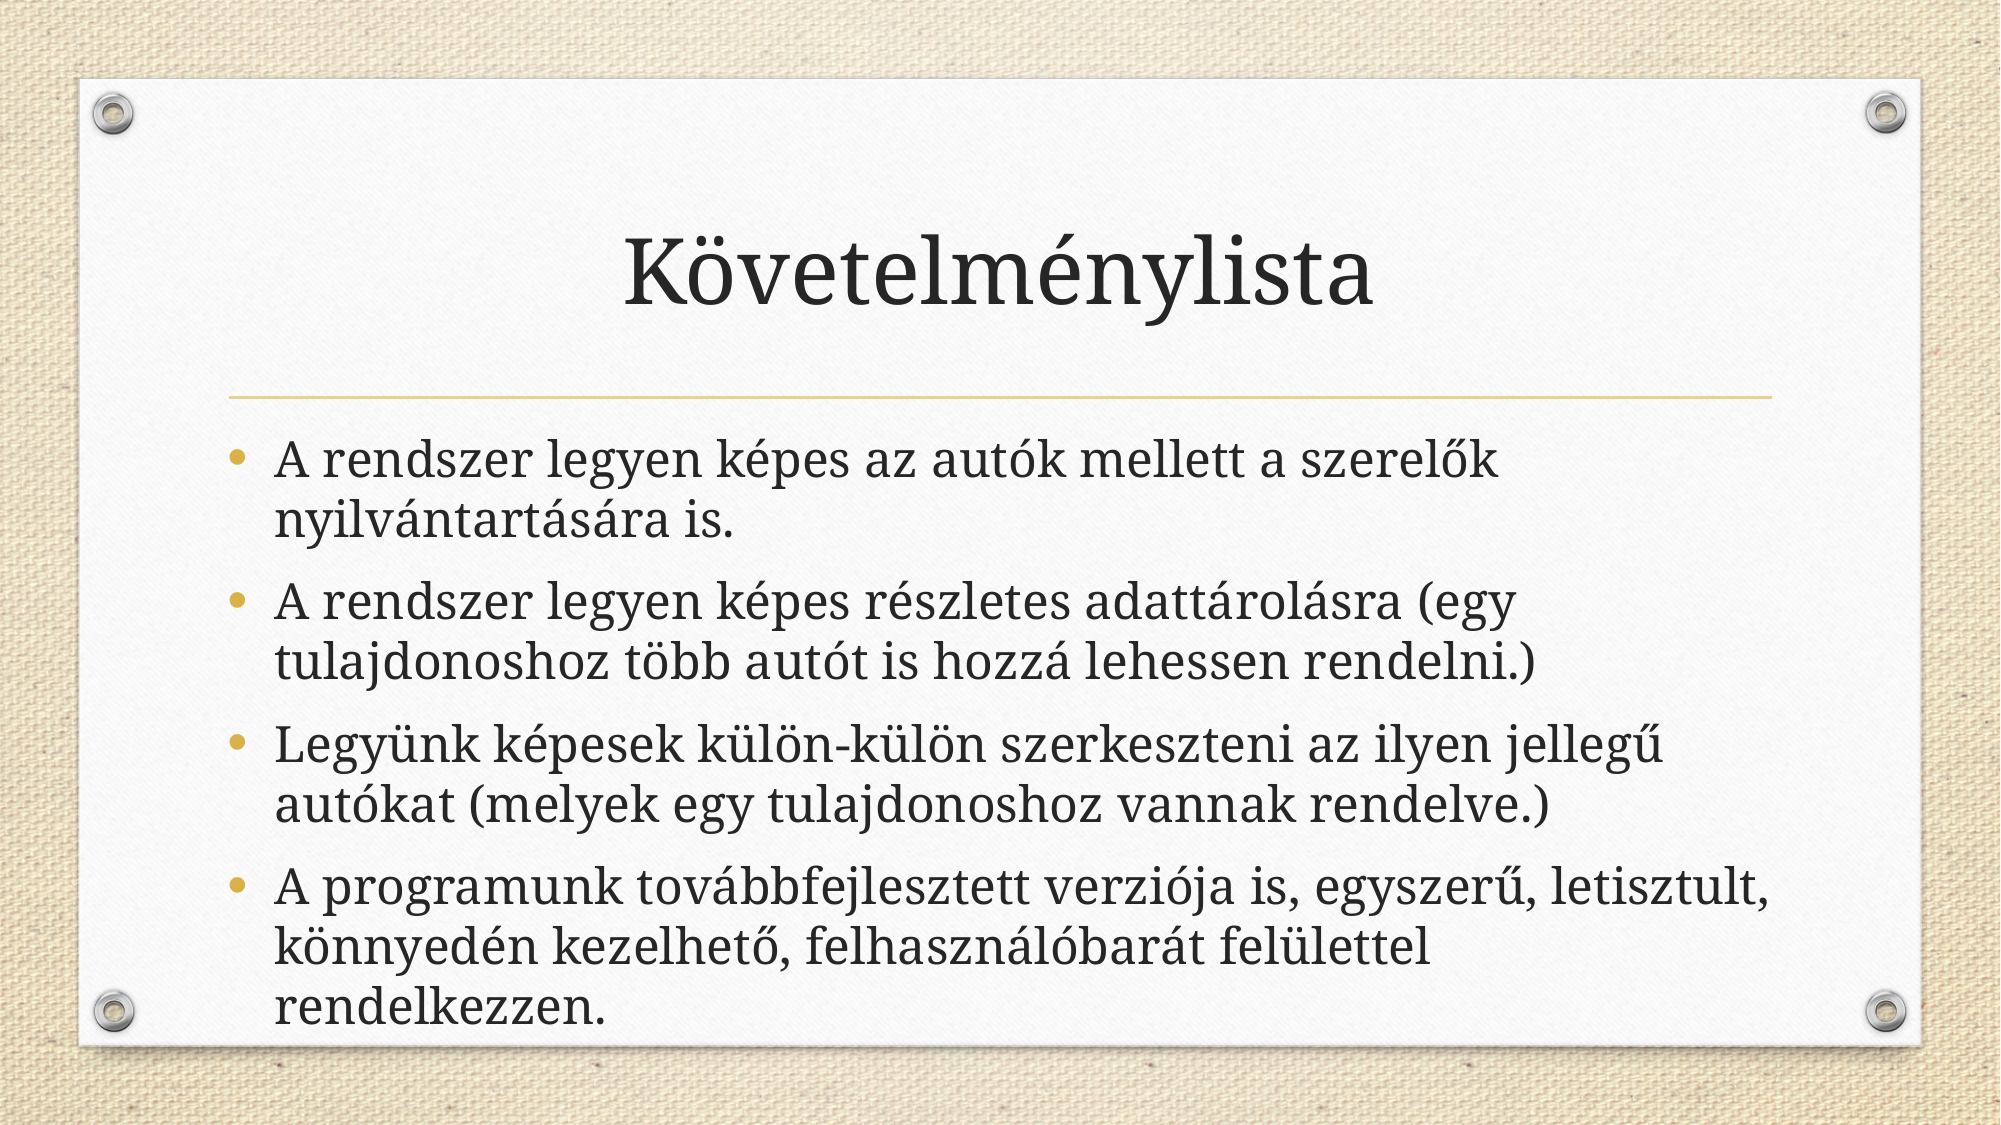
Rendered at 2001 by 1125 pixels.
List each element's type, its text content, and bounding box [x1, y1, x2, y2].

picture [0, 0, 2001, 1125]
title Követelménylista [212, 161, 1788, 375]
list A rendszer legyen képes az autók mellett a szerelők nyilvántartására is. A rendszer legyen képes részletes adattárolásra (egy tulajdonoshoz több autót is hozzá lehessen rendelni.) Legyünk képesek külön-külön szerkeszteni az ilyen jellegű autókat (melyek egy tulajdonoshoz vannak rendelve.) A programunk továbbfejlesztett verziója is, egyszerű, letisztult, könnyedén kezelhető, felhasználóbarát felülettel rendelkezzen. [212, 419, 1788, 964]
